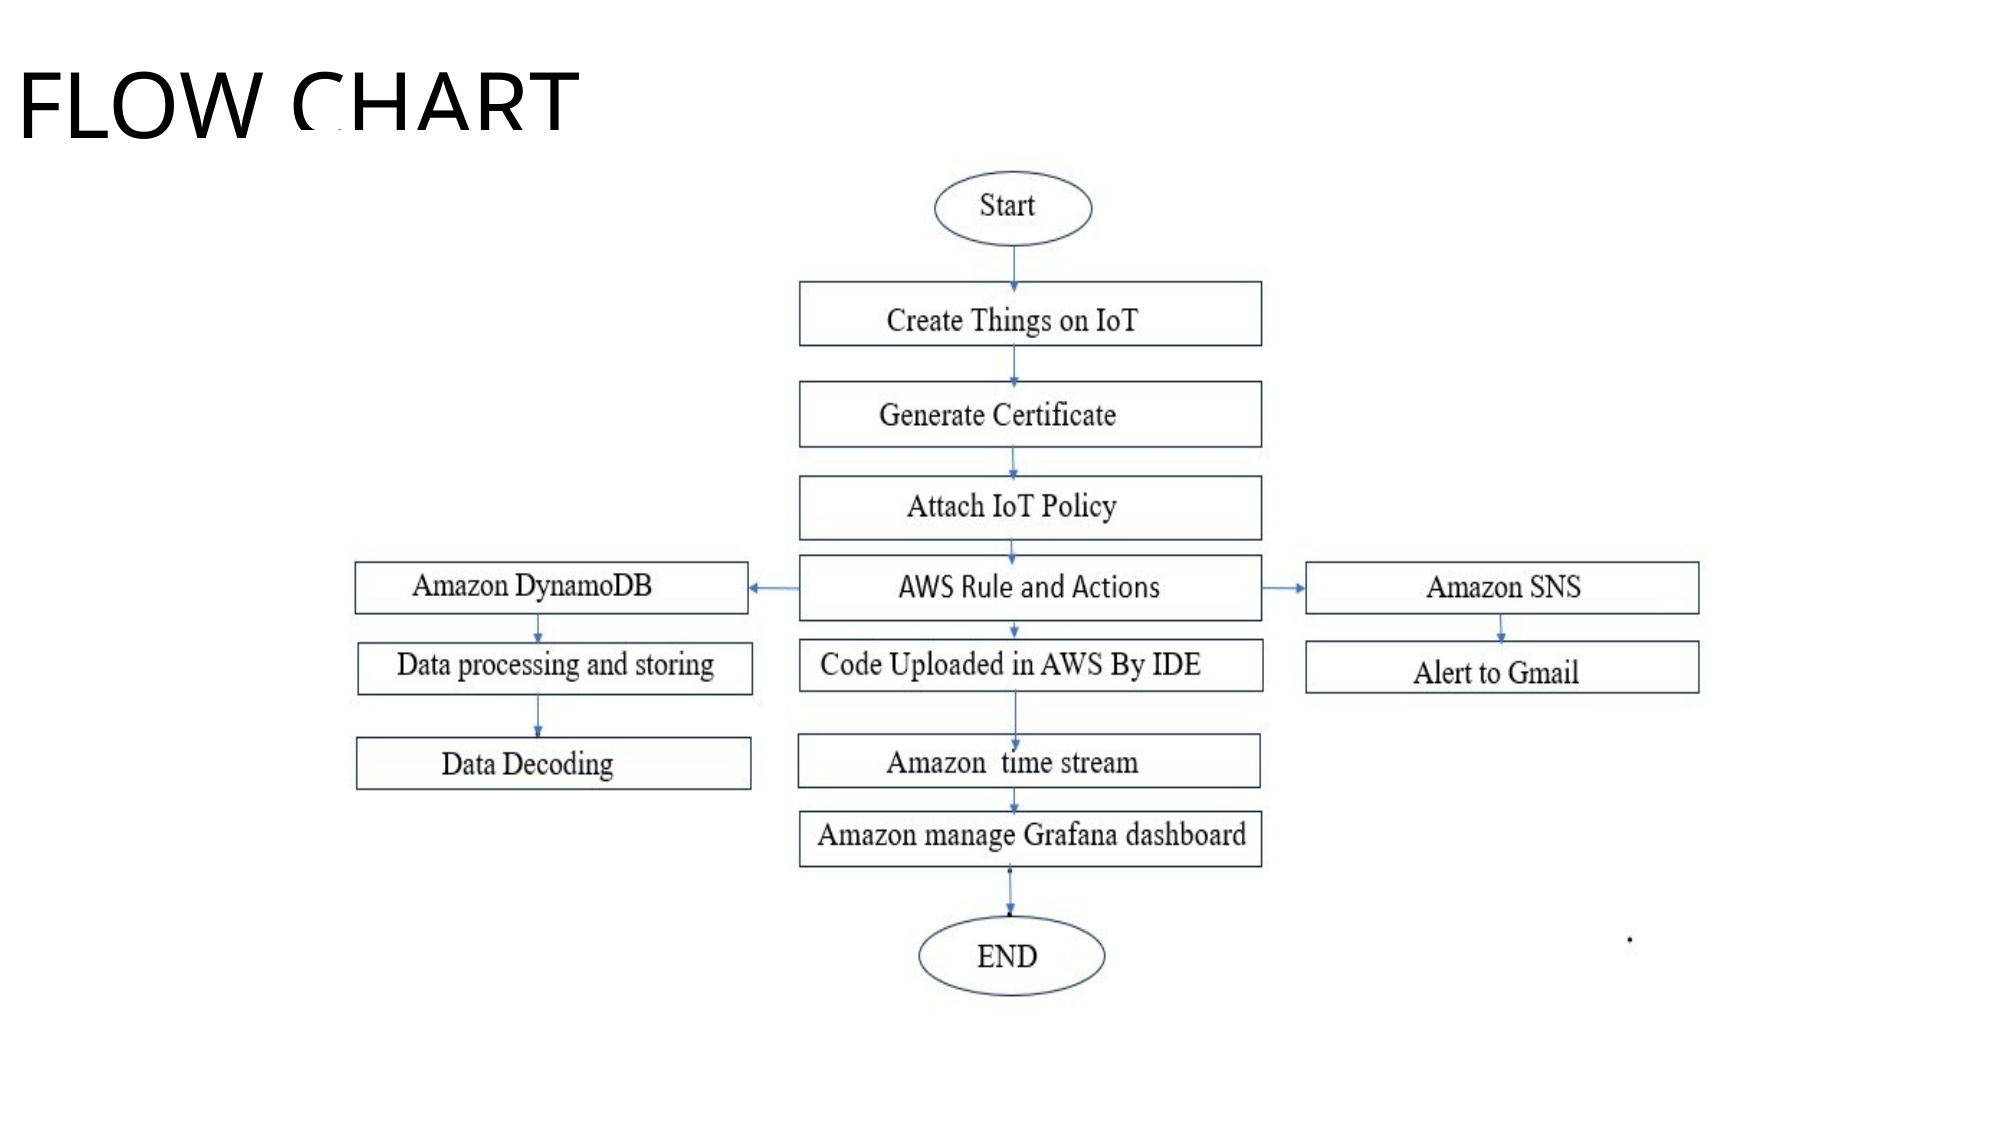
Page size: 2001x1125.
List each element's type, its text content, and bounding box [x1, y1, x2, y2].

title FLOW CHART [0, 0, 1725, 218]
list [257, 130, 1743, 1038]
